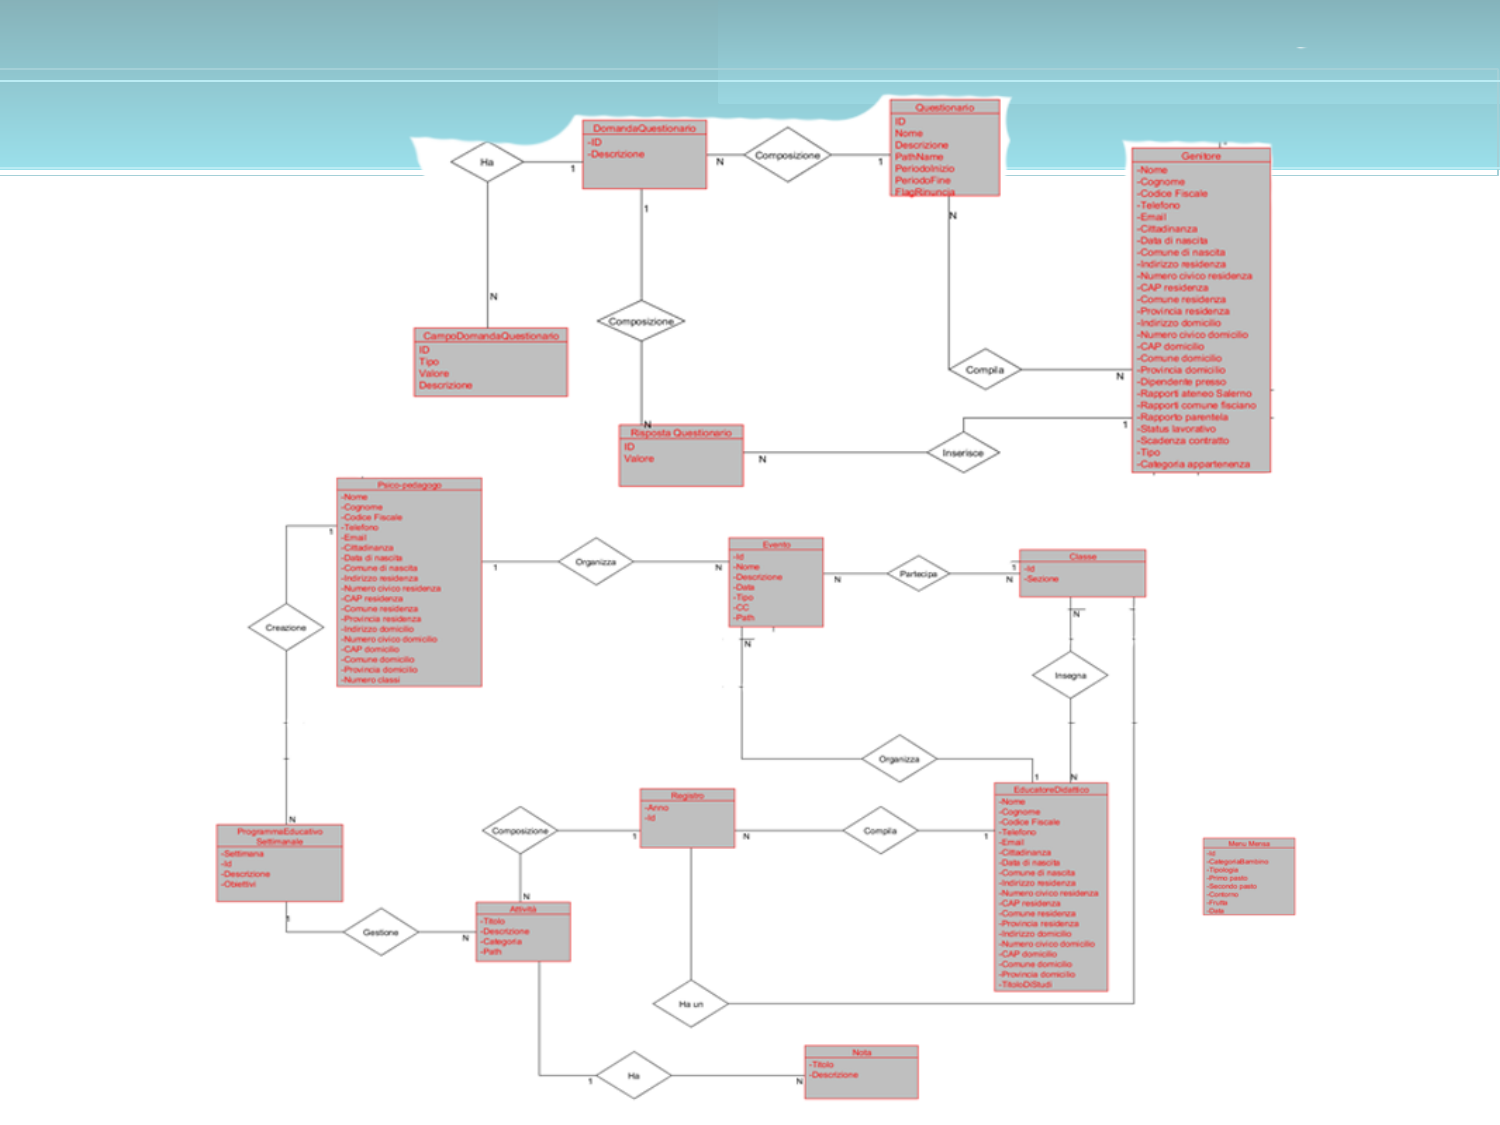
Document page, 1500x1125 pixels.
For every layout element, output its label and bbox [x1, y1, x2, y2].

picture [200, 46, 1326, 1111]
